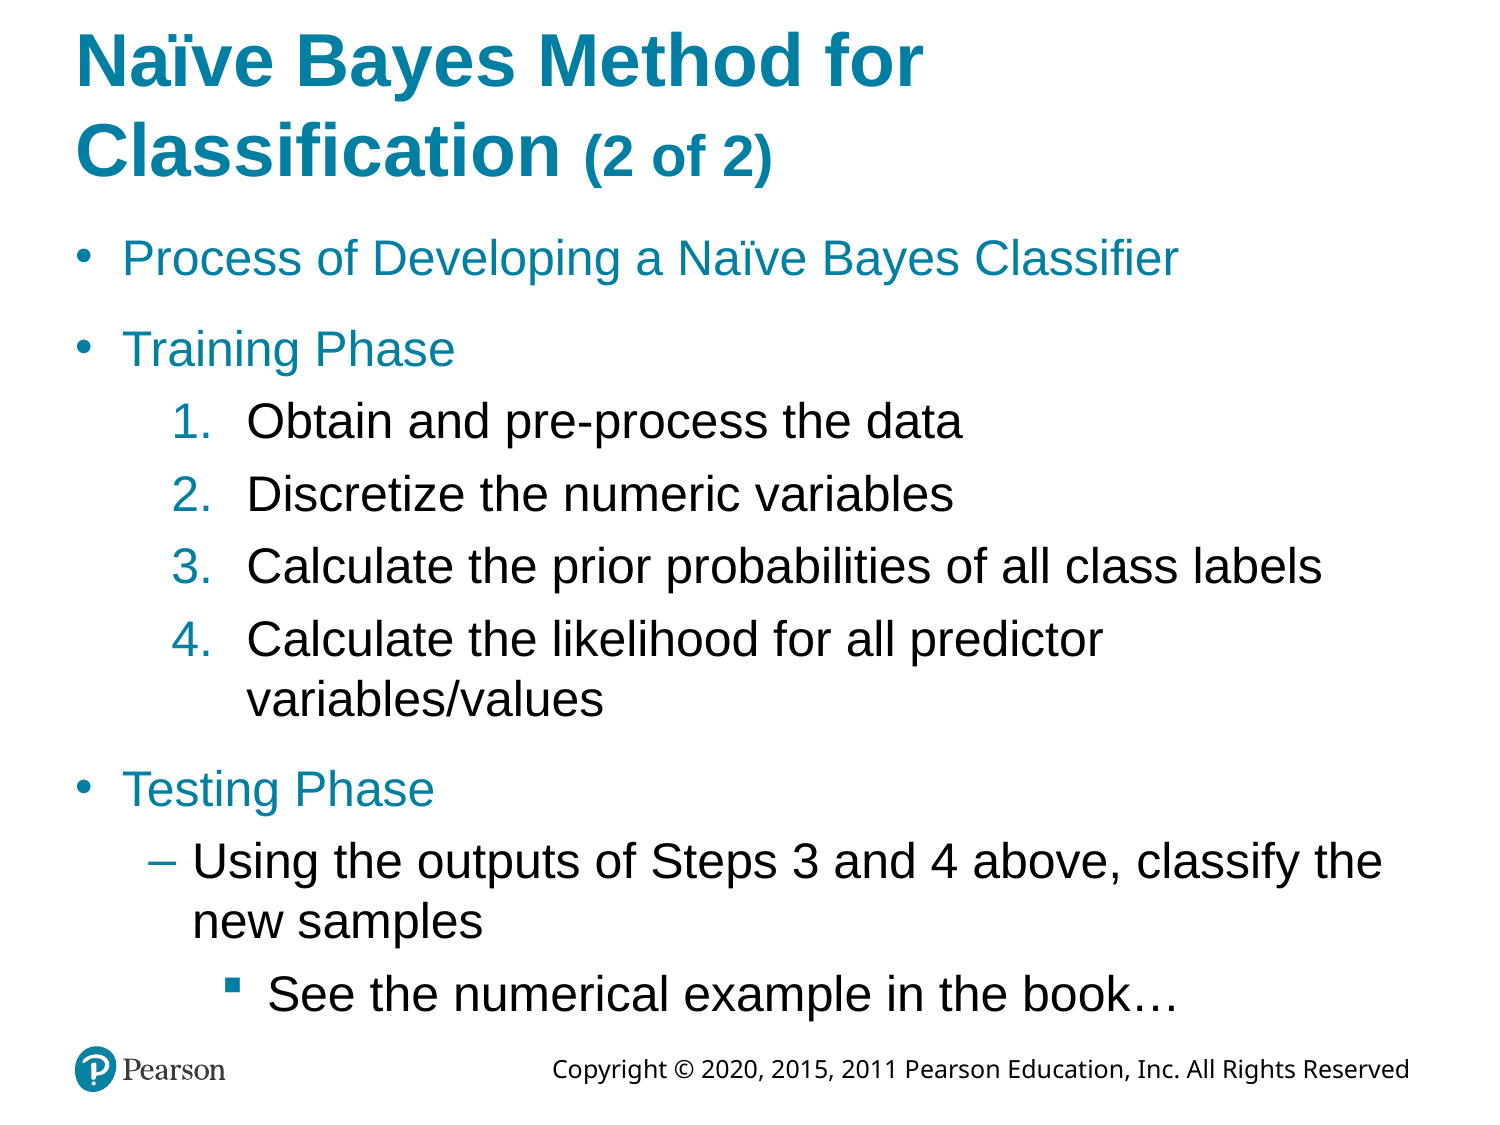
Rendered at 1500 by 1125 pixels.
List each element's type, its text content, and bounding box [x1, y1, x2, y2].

list Process of Developing a Naïve Bayes Classifier Training Phase Obtain and pre-process the data Discretize the numeric variables Calculate the prior probabilities of all class labels Calculate the likelihood for all predictor variables/values [75, 224, 1413, 756]
title Naïve Bayes Method for Classification (2 of 2) [75, 4, 1413, 192]
list Testing Phase Using the outputs of Steps 3 and 4 above, classify the new samples See the numerical example in the book… [75, 756, 1413, 1125]
